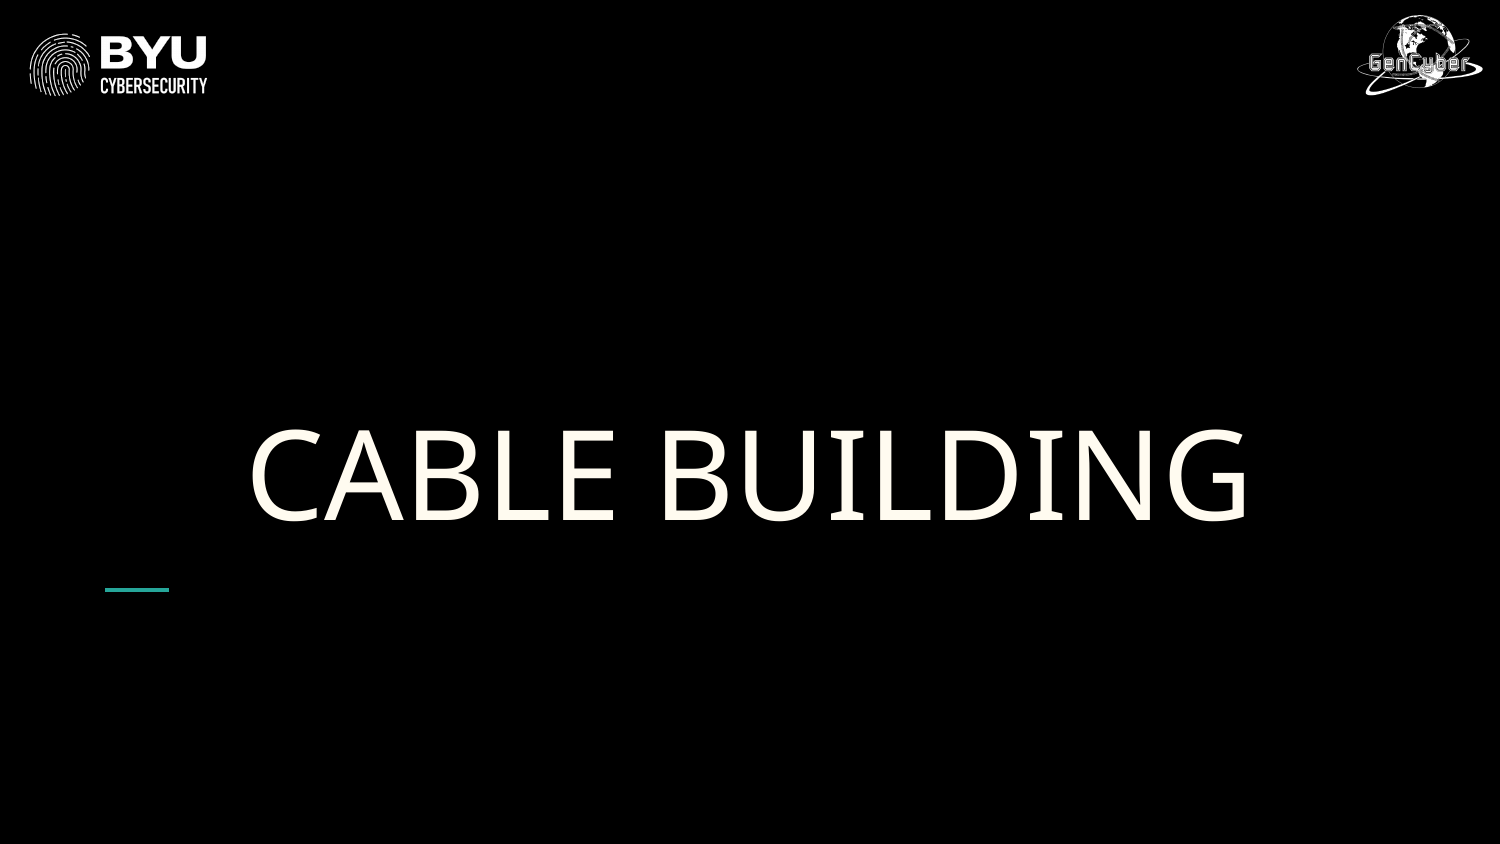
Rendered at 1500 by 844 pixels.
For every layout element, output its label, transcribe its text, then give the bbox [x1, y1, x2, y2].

picture [1346, 5, 1496, 104]
picture [0, 0, 255, 130]
title CABLE BUILDING [84, 310, 1416, 561]
